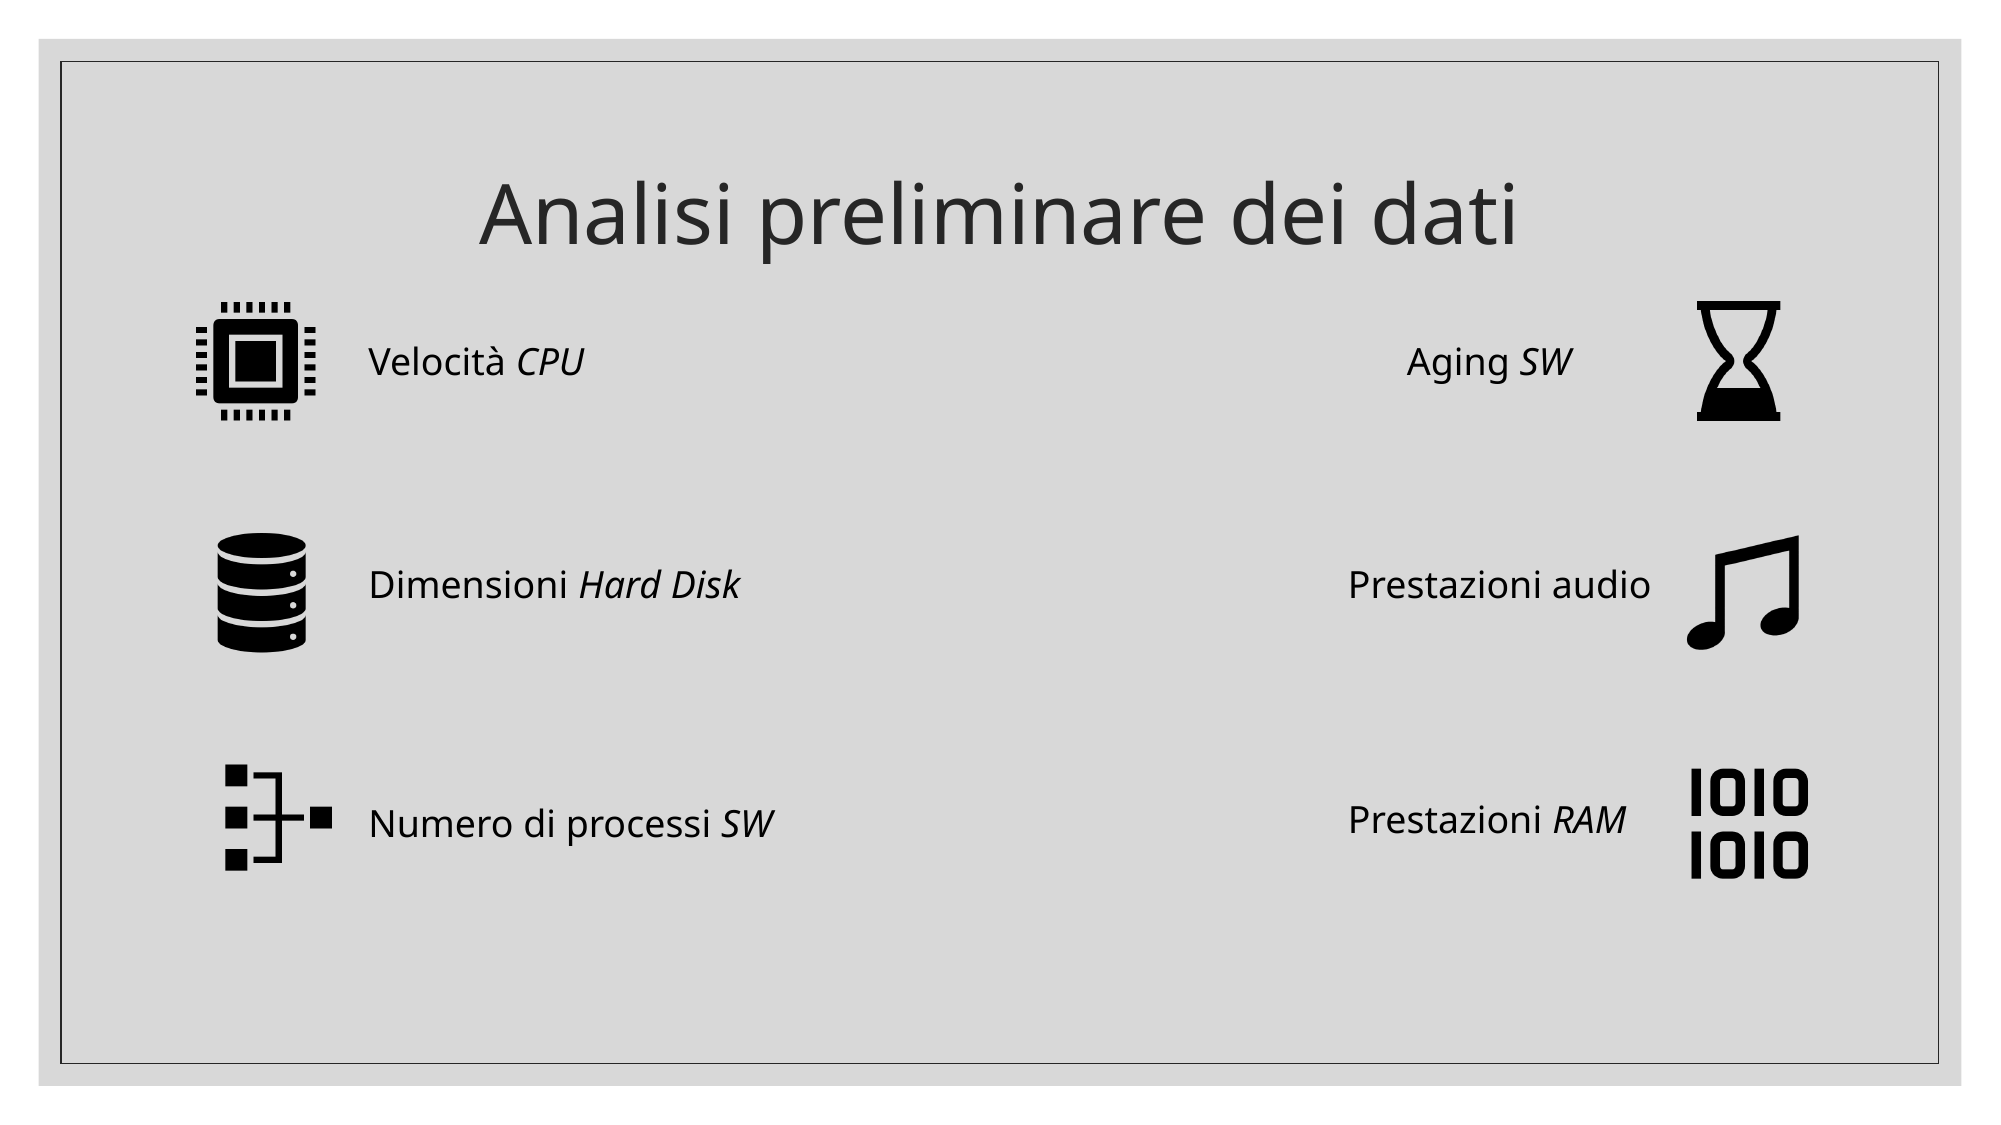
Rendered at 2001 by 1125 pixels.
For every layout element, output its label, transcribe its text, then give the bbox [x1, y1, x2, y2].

picture [185, 517, 337, 668]
text_box Aging SW [1392, 330, 1624, 391]
text_box Numero di processi SW [358, 793, 796, 853]
title Analisi preliminare dei dati [174, 105, 1825, 331]
picture [1674, 748, 1825, 899]
picture [180, 285, 331, 436]
text_box Velocità CPU [353, 330, 703, 391]
picture [1667, 289, 1810, 433]
picture [203, 744, 354, 895]
text_box Dimensioni Hard Disk [353, 553, 761, 614]
picture [1667, 517, 1818, 668]
text_box Prestazioni audio [1333, 553, 1661, 614]
text_box Prestazioni RAM [1333, 788, 1669, 849]
